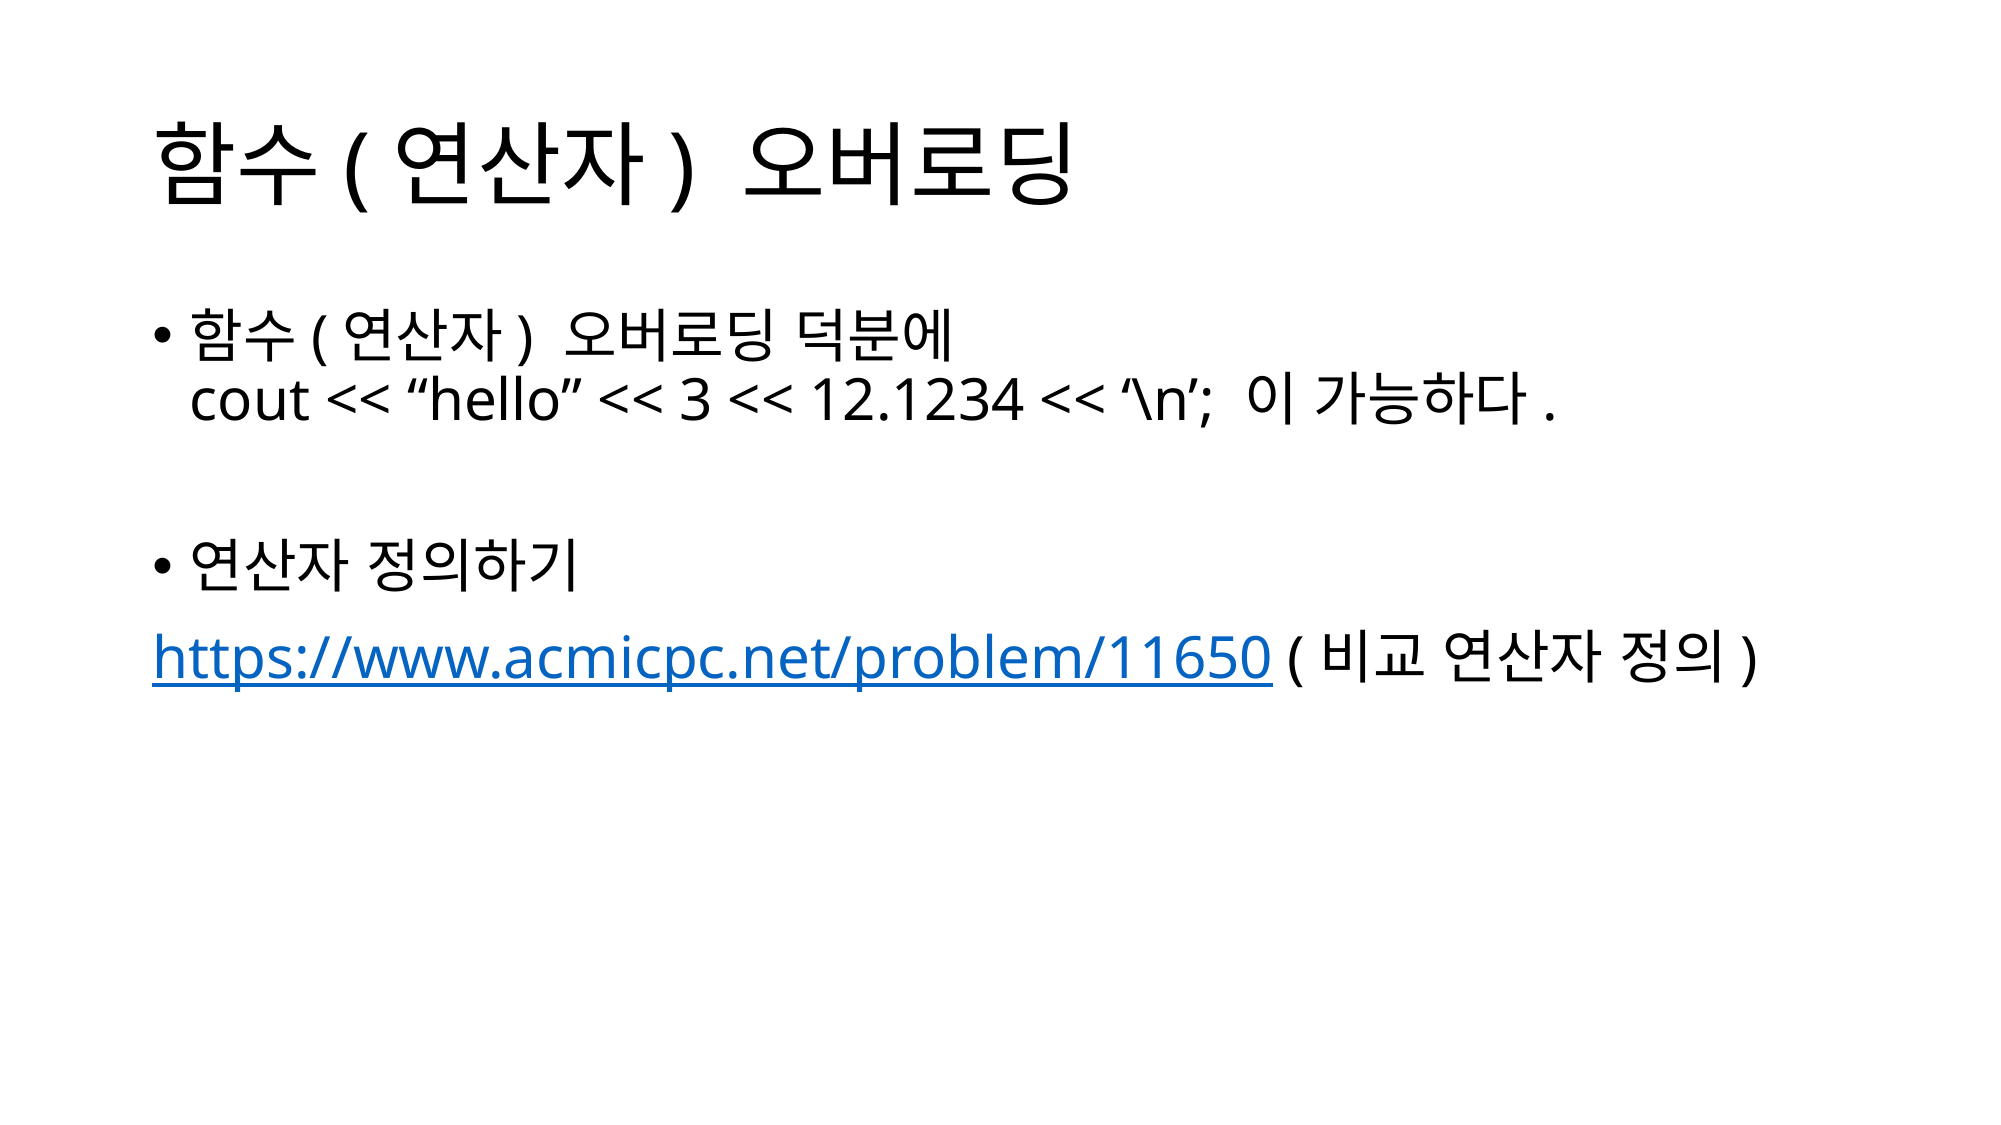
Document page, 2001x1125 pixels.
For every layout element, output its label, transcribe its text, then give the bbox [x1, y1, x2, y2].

title 함수(연산자) 오버로딩 [137, 59, 1863, 278]
list 함수(연산자) 오버로딩 덕분에 cout << “hello” << 3 << 12.1234 << ‘\n’; 이 가능하다. 연산자 정의하기 https://www.acmicpc.net/problem/11650 (비교 연산자 정의) [137, 299, 1863, 1014]
